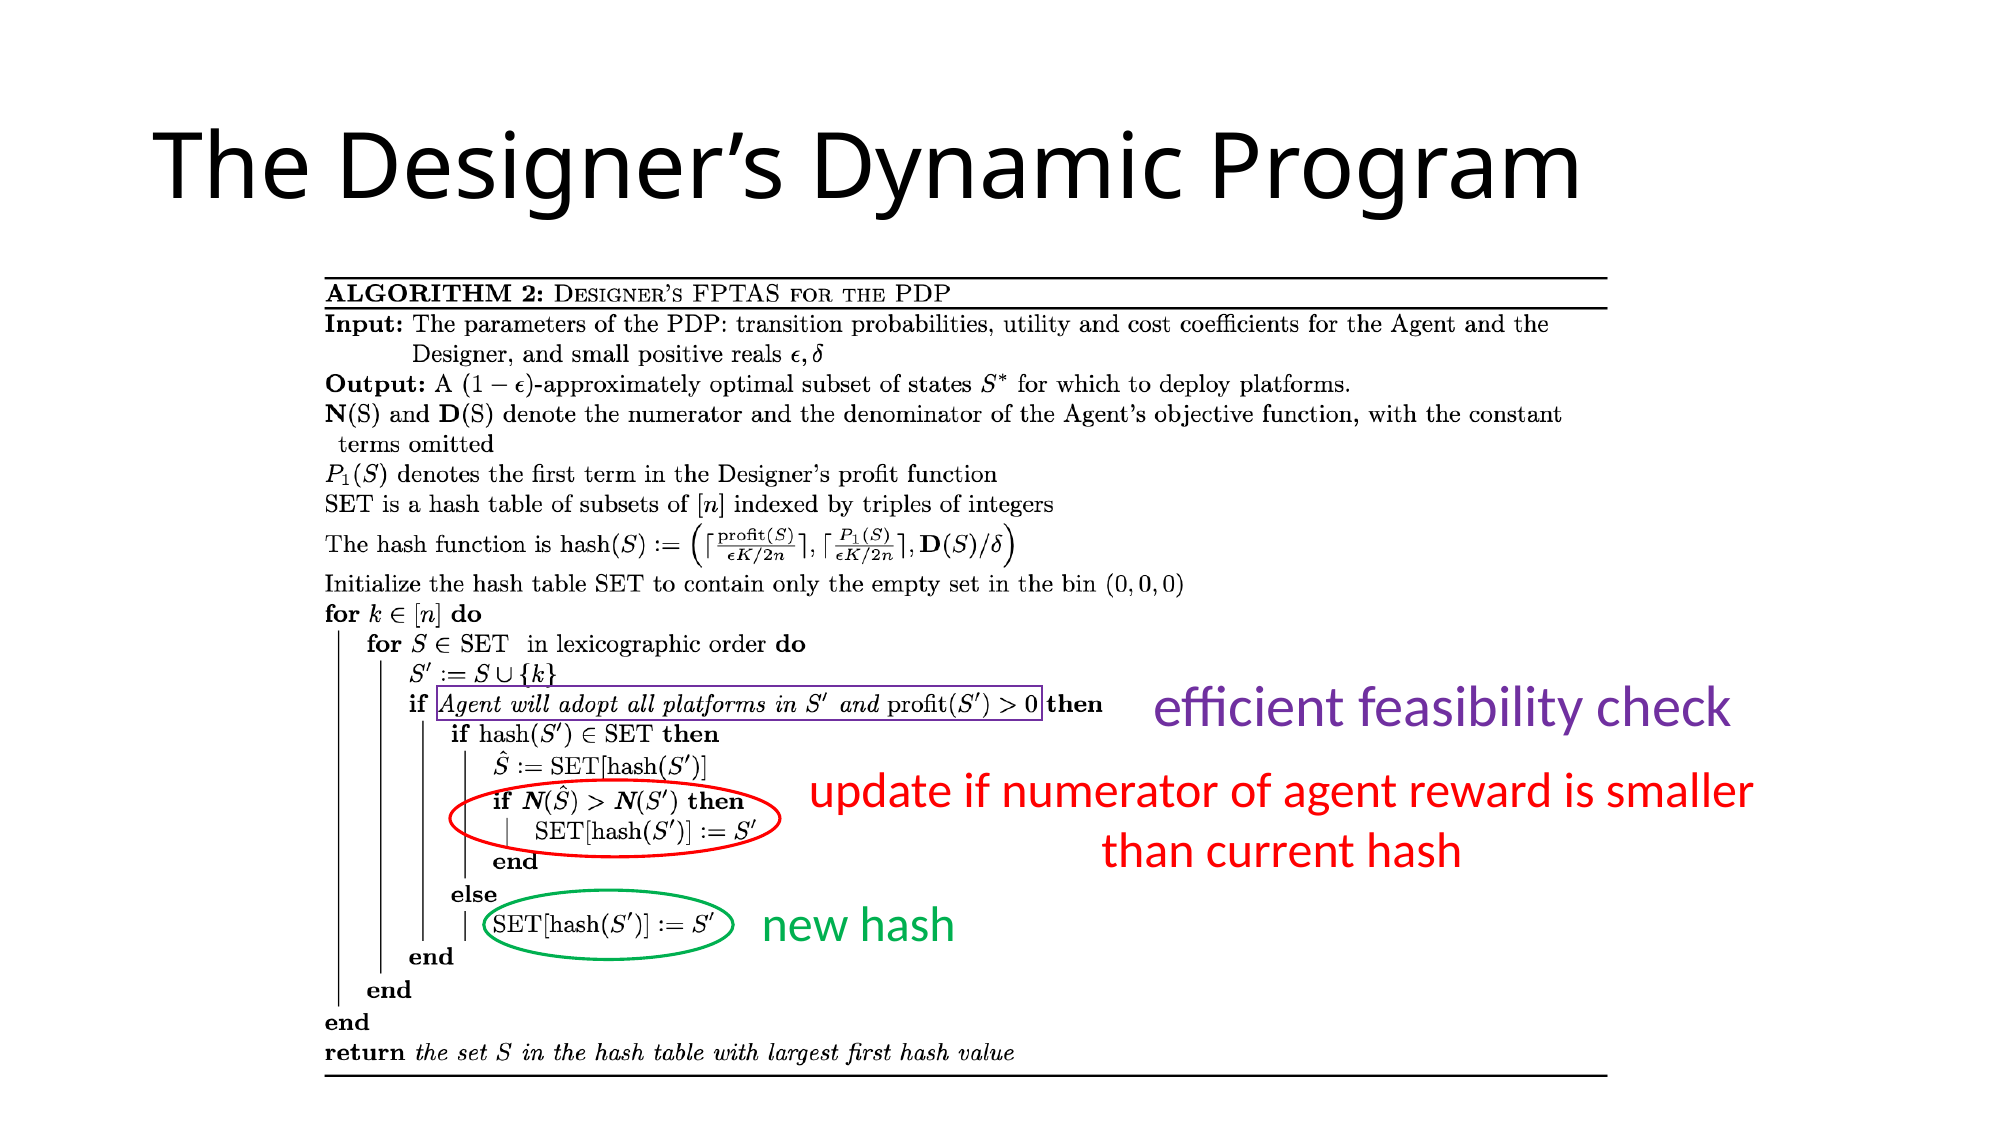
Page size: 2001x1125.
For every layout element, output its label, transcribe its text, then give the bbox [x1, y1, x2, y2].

text_box efficient feasibility check [1641, 660, 1788, 745]
text_box update if numerator of agent reward is smaller than current hash [1641, 750, 1818, 885]
picture [296, 253, 1642, 1109]
title The Designer’s Dynamic Program [137, 59, 1863, 278]
